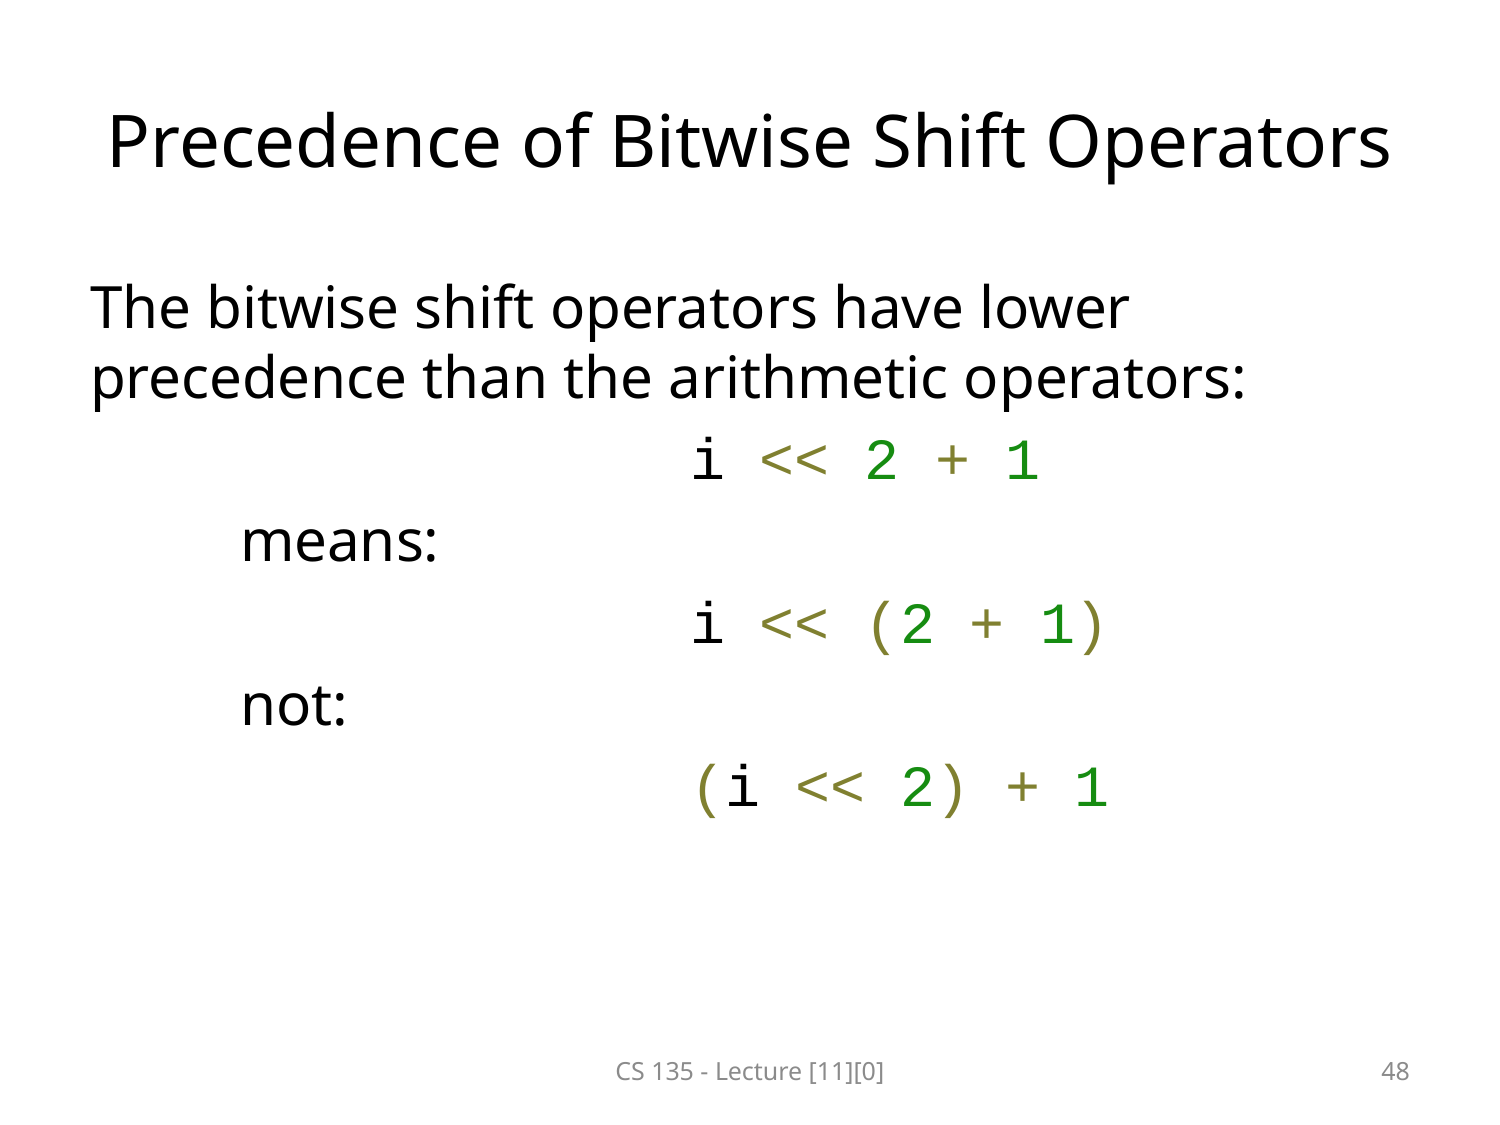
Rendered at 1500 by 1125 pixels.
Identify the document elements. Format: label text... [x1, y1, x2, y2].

title Precedence of Bitwise Shift Operators [75, 45, 1425, 233]
footer CS 135 - Lecture [11][0] [512, 1042, 988, 1103]
slide_number 48 [1074, 1042, 1425, 1103]
list The bitwise shift operators have lower precedence than the arithmetic operators: i << 2 + 1 means: i << (2 + 1) not: (i << 2) + 1 [75, 262, 1425, 1005]
